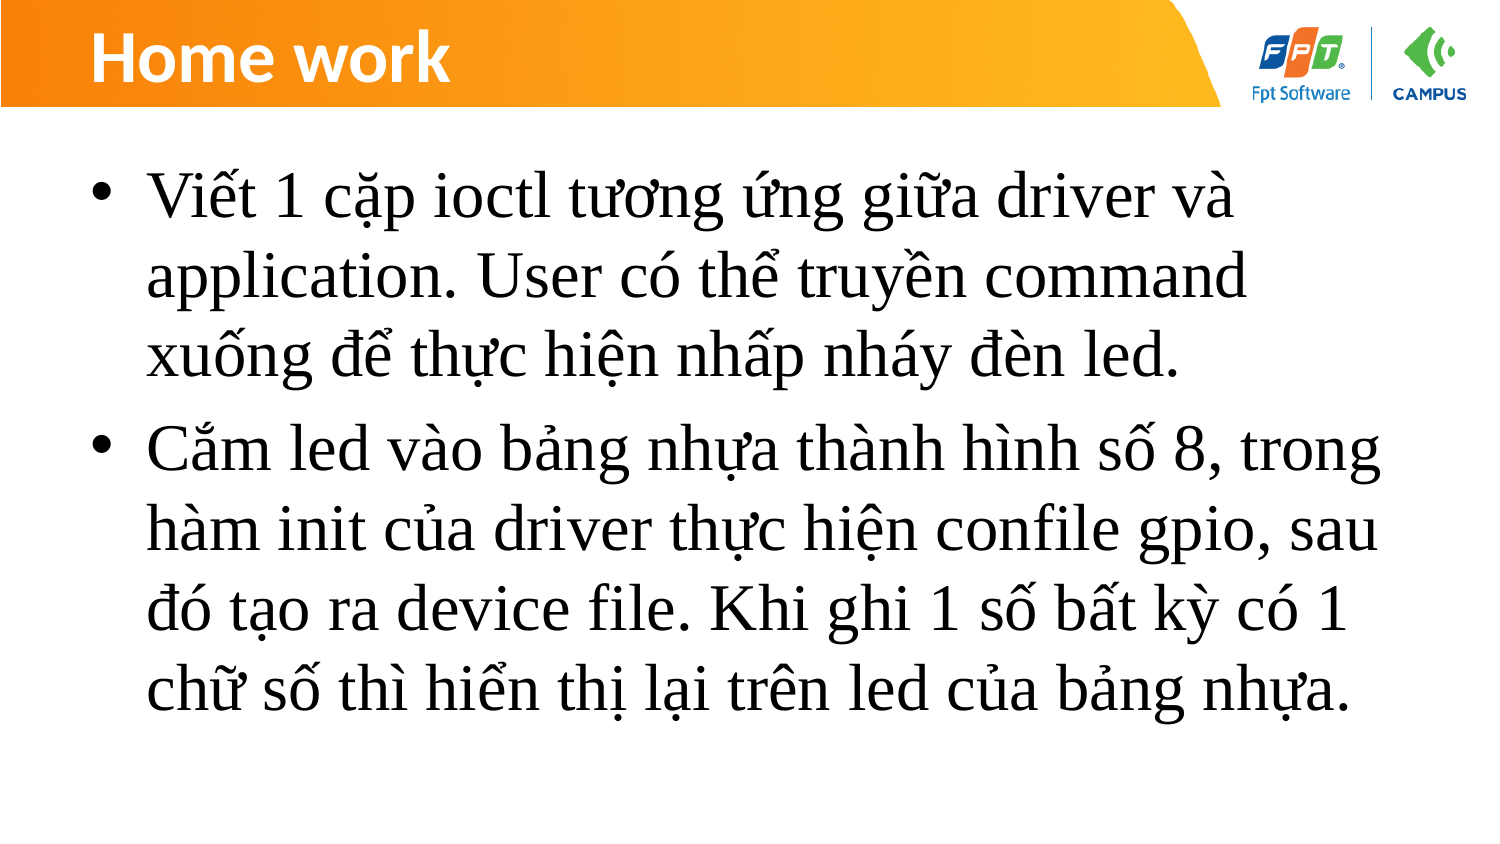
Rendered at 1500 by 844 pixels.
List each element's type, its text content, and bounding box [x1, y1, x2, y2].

list Viết 1 cặp ioctl tương ứng giữa driver và application. User có thể truyền command xuống để thực hiện nhấp nháy đèn led. Cắm led vào bảng nhựa thành hình số 8, trong hàm init của driver thực hiện confile gpio, sau đó tạo ra device file. Khi ghi 1 số bất kỳ có 1 chữ số thì hiển thị lại trên led của bảng nhựa. [75, 142, 1425, 754]
picture [1, 0, 1499, 844]
title Home work [75, 0, 1176, 106]
